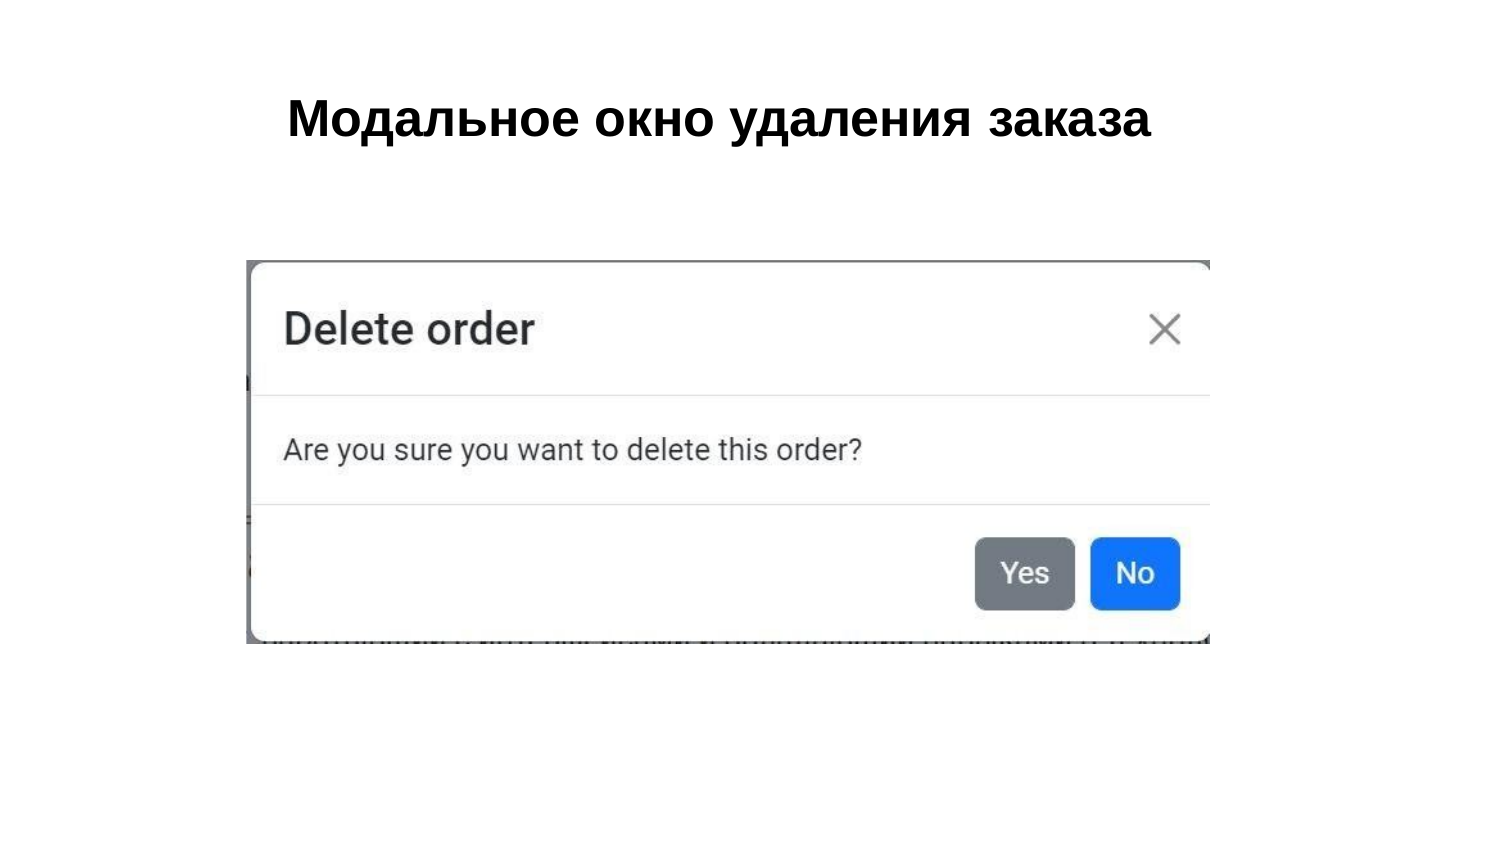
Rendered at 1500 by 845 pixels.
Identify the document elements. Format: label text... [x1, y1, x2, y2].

text_box [246, 260, 1210, 644]
title Модальное окно удаления заказа [285, 82, 1162, 226]
